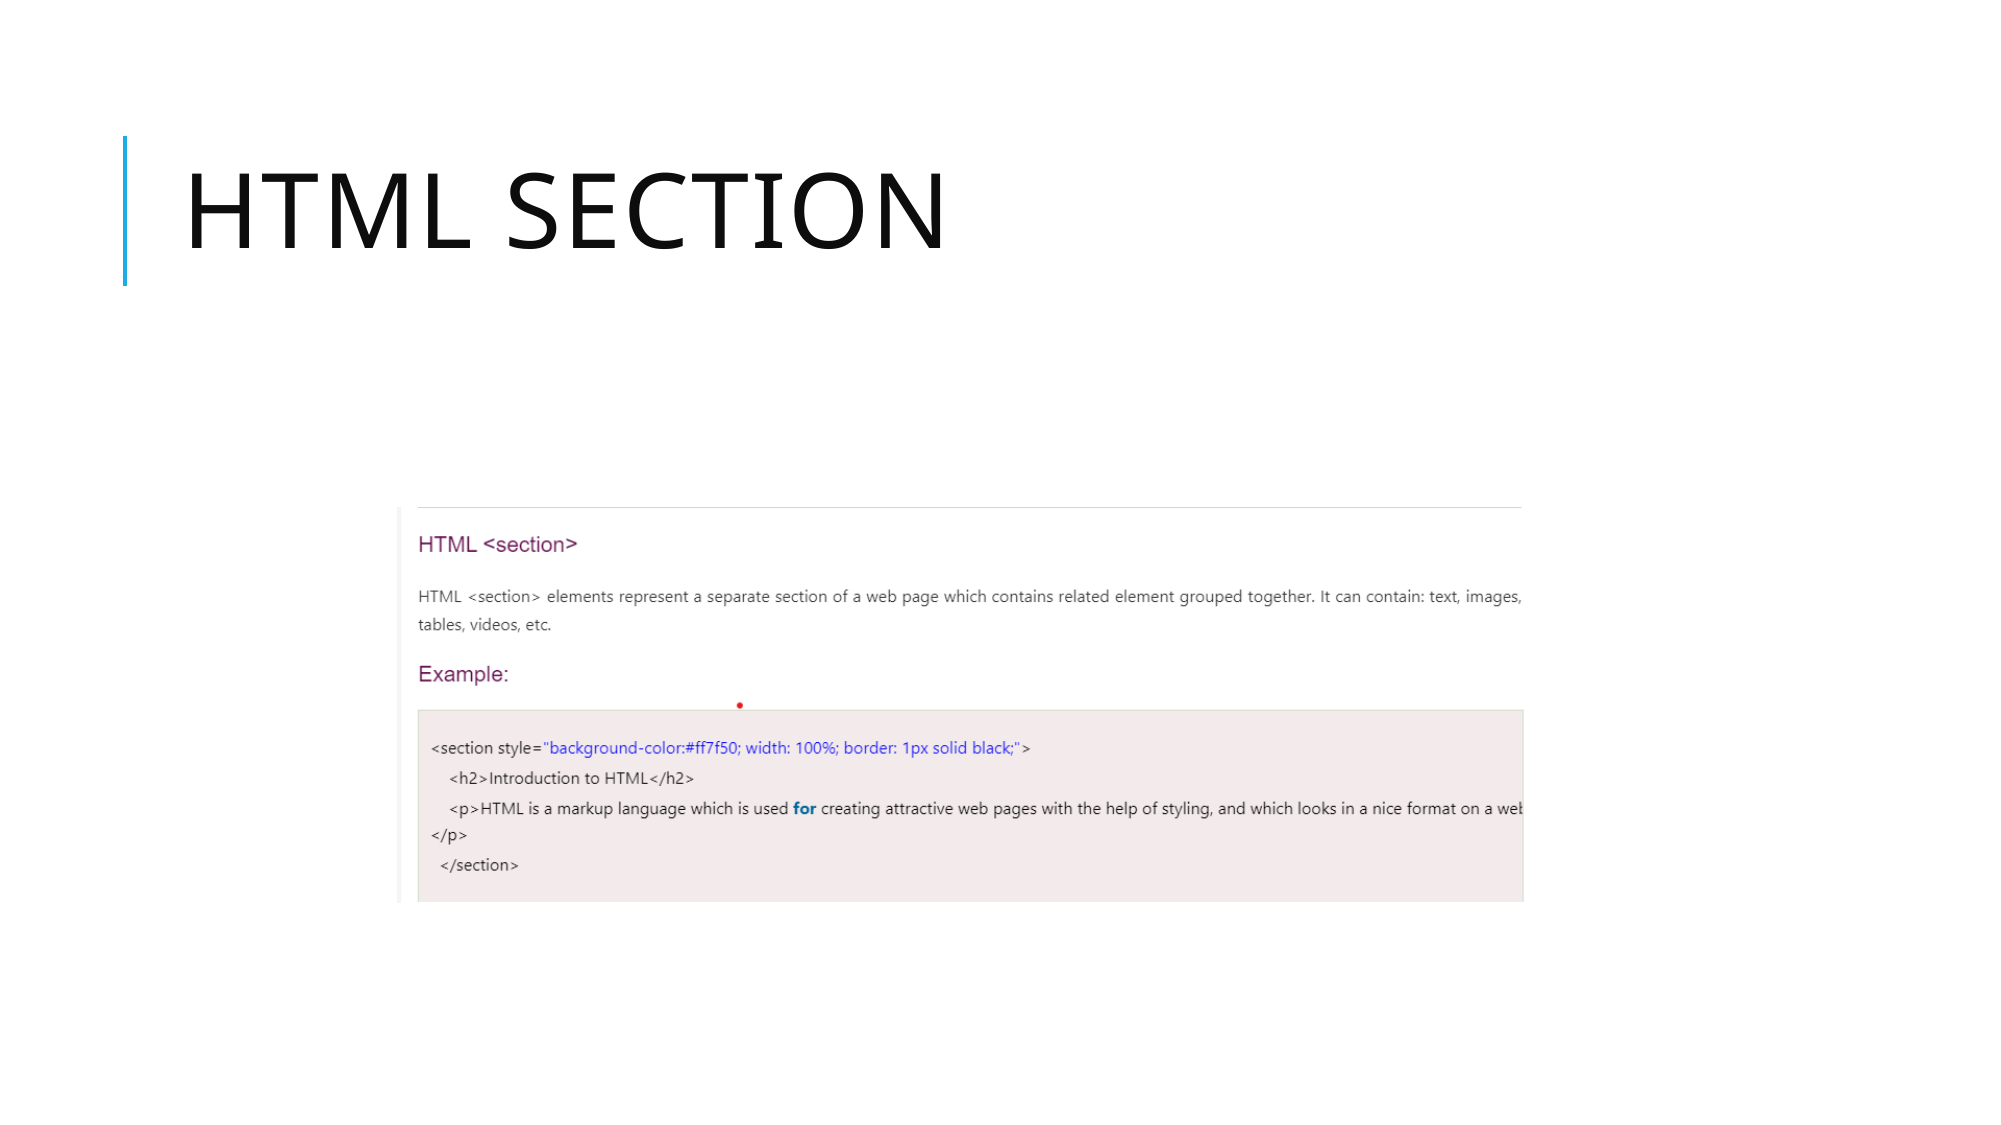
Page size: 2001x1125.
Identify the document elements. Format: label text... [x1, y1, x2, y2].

title Html section [168, 96, 1763, 342]
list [397, 507, 1534, 903]
